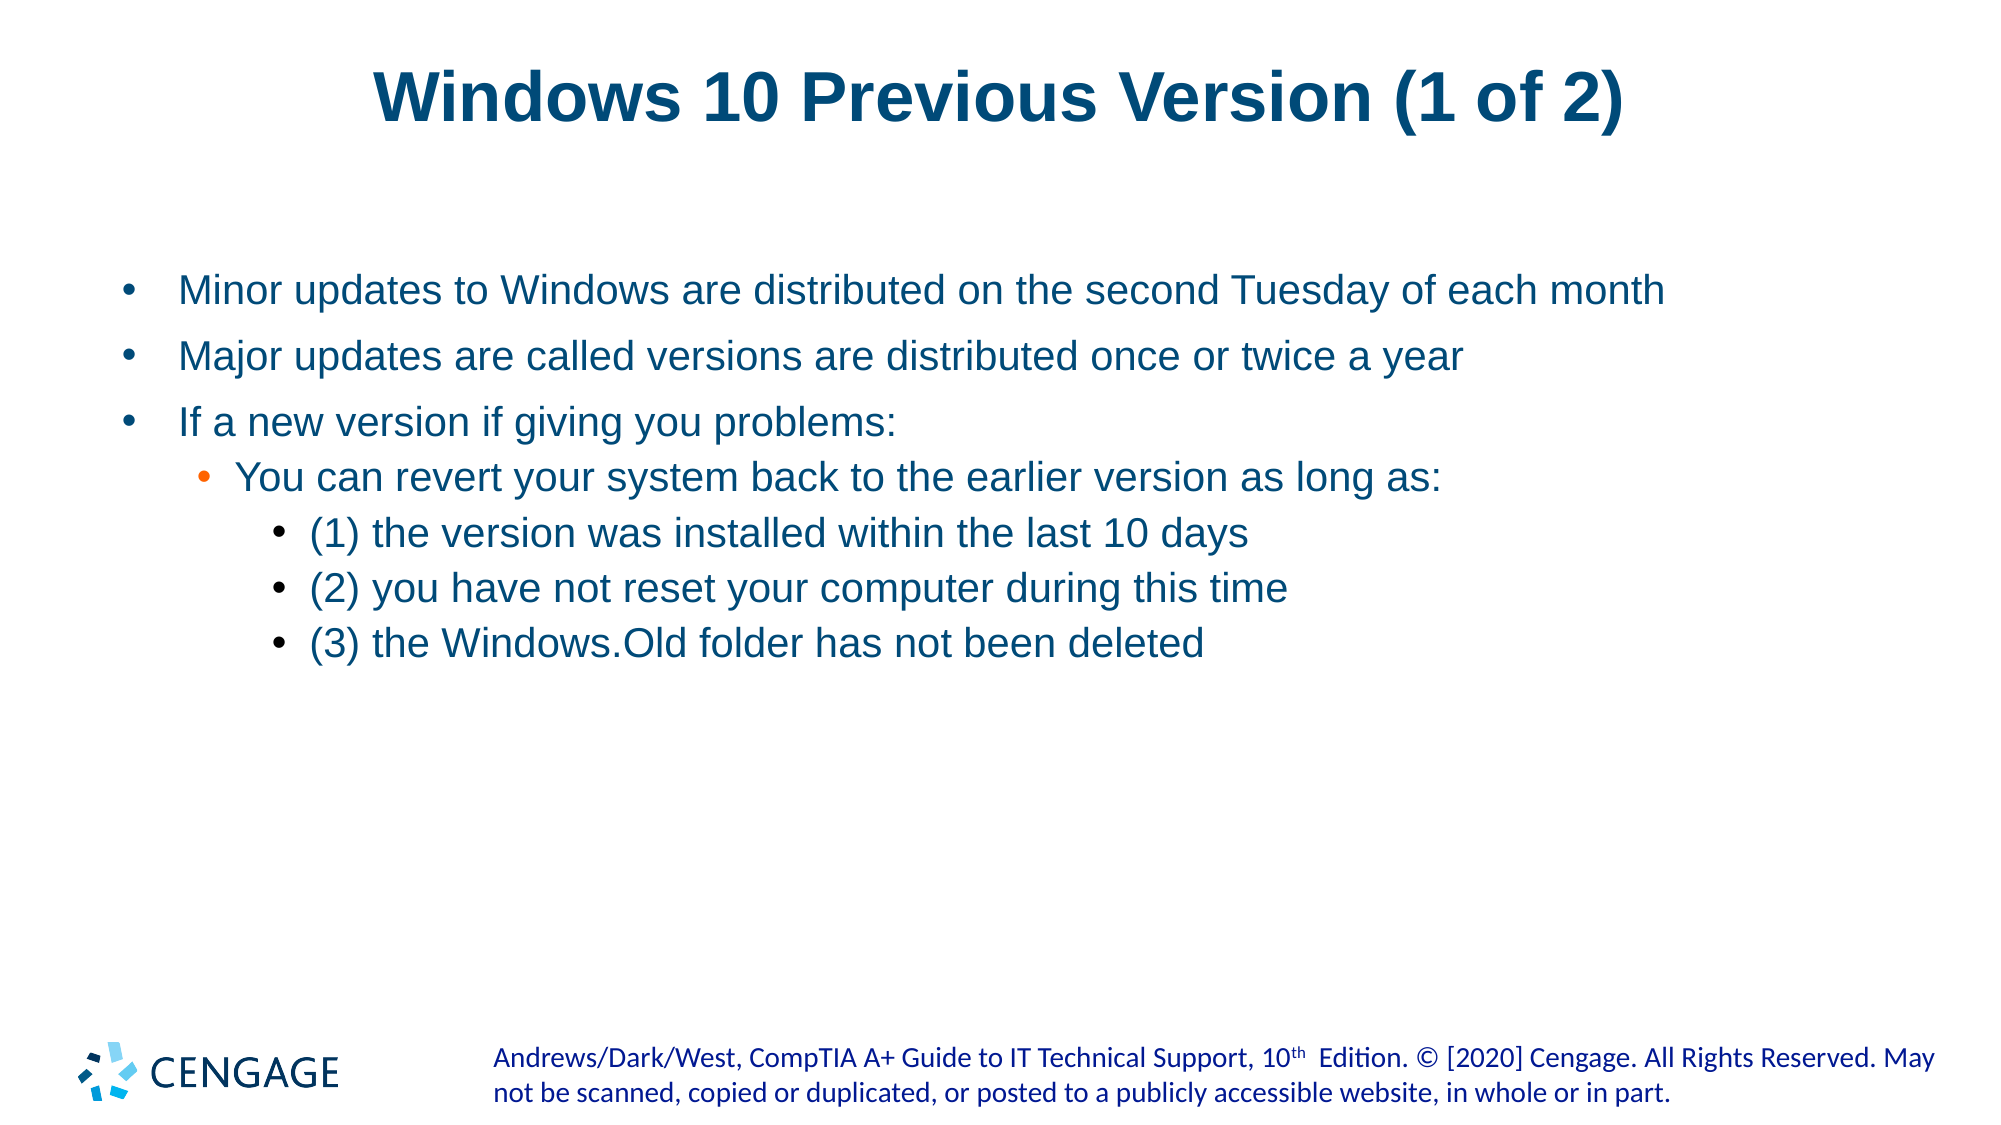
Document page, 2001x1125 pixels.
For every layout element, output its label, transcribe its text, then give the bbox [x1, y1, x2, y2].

title Windows 10 Previous Version (1 of 2) [137, 59, 1863, 171]
list Minor updates to Windows are distributed on the second Tuesday of each month Major updates are called versions are distributed once or twice a year If a new version if giving you problems: You can revert your system back to the earlier version as long as: (1) the version was installed within the last 10 days (2) you have not reset your computer during this time (3) the Windows.Old folder has not been deleted [121, 268, 1880, 990]
picture [78, 1042, 338, 1101]
